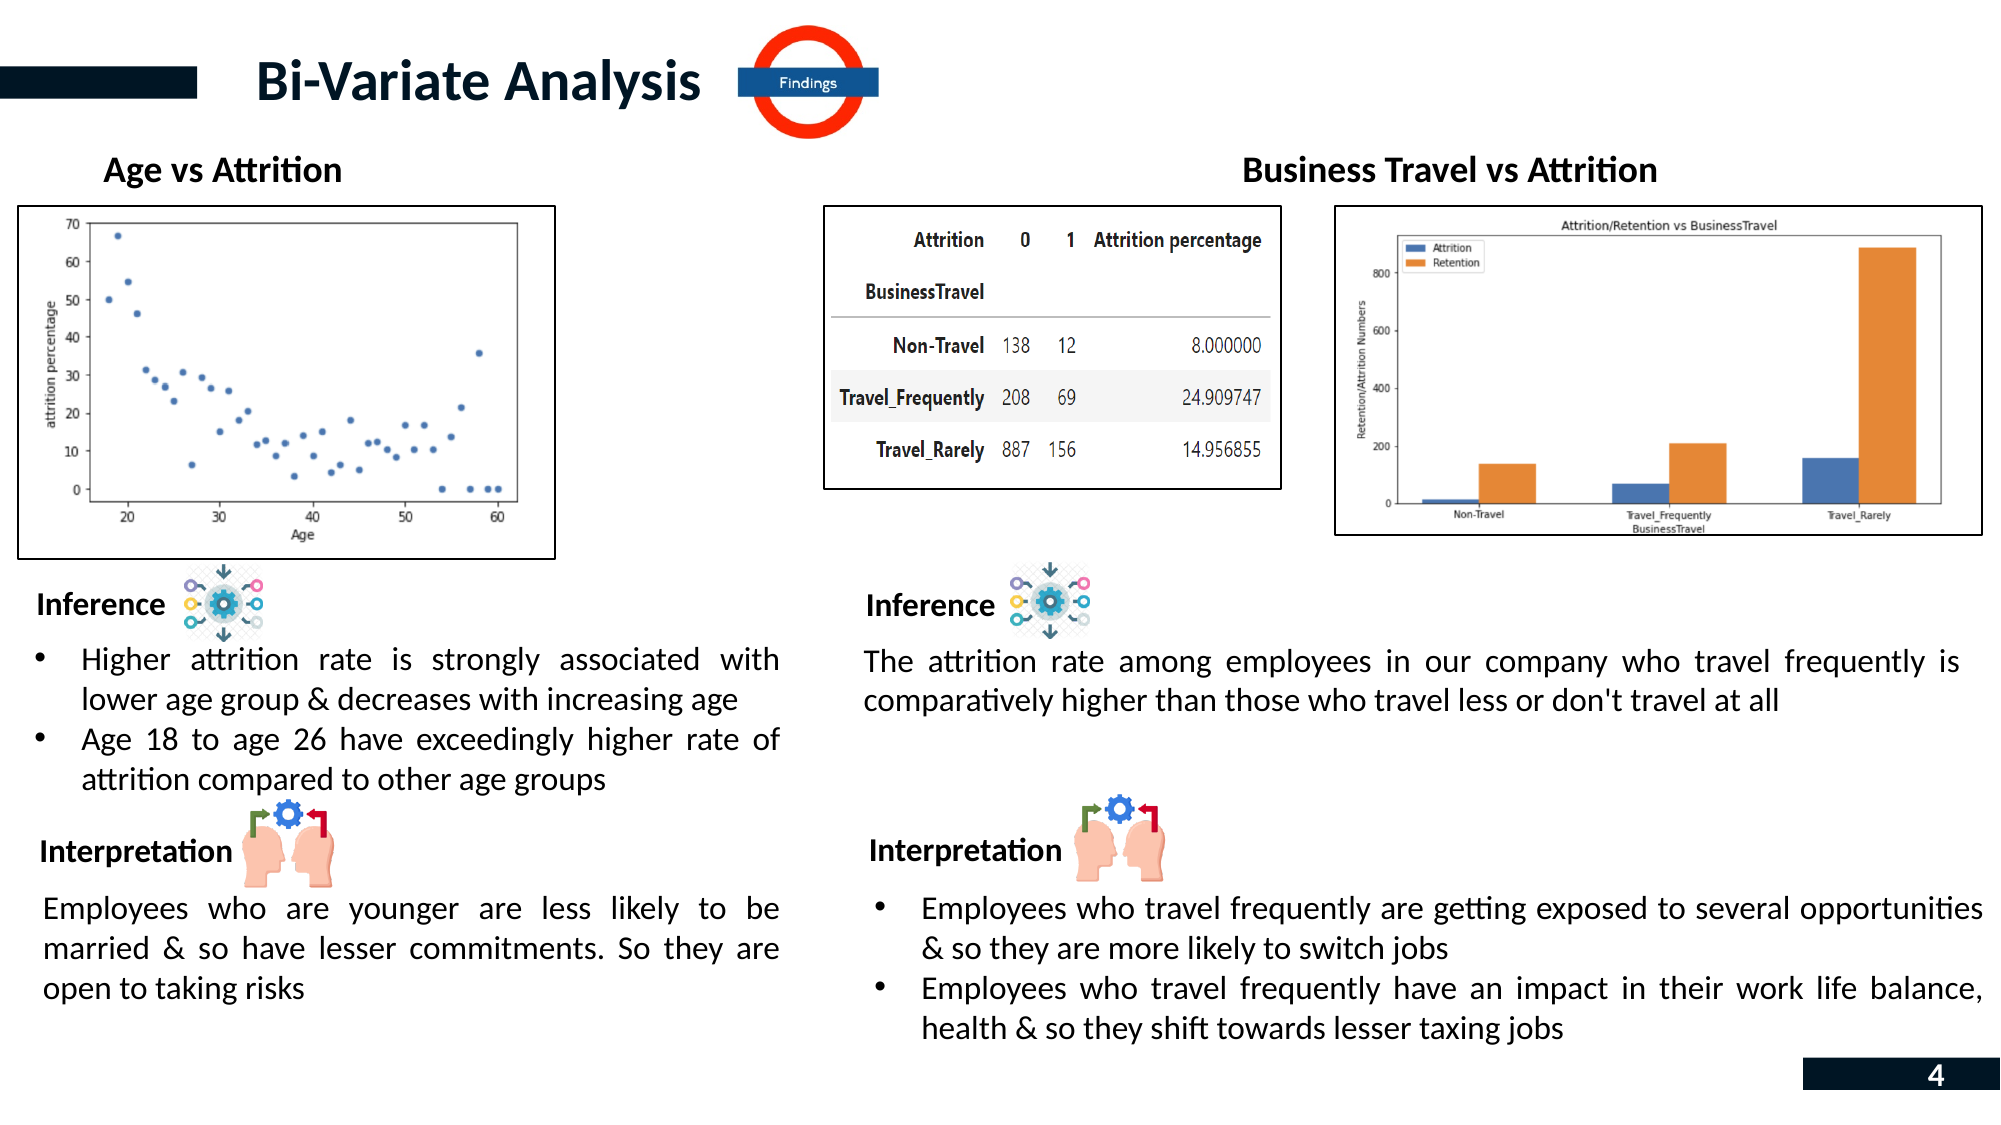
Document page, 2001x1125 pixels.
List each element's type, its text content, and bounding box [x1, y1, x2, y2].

picture [183, 562, 263, 642]
text_box Higher attrition rate is strongly associated with lower age group & decreases with increasing age Age 18 to age 26 have exceedingly higher rate of attrition compared to other age groups [19, 630, 796, 805]
text_box Bi-Variate Analysis [199, 34, 737, 120]
picture [1072, 790, 1167, 885]
text_box Inference [5, 574, 183, 630]
picture [19, 207, 554, 559]
text_box Employees who are younger are less likely to be married & so have lesser commitments. So they are open to taking risks [28, 878, 796, 1014]
text_box Age vs Attrition [66, 137, 380, 198]
text_box Interpretation [848, 820, 1072, 876]
text_box The attrition rate among employees in our company who travel frequently is comparatively higher than those who travel less or don't travel at all [848, 631, 1977, 726]
text_box Business Travel vs Attrition [1207, 137, 1694, 198]
text_box Employees who travel frequently are getting exposed to several opportunities & so they are more likely to switch jobs Employees who travel frequently have an impact in their work life balance, health & so they shift towards lesser taxing jobs [859, 878, 2000, 1054]
picture [737, 25, 879, 139]
text_box Inference [834, 575, 1010, 631]
picture [1336, 207, 1981, 535]
picture [825, 207, 1280, 489]
picture [1010, 559, 1090, 639]
text_box [0, 65, 198, 100]
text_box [1803, 1045, 2000, 1102]
text_box Interpretation [19, 821, 240, 877]
picture [240, 795, 336, 891]
